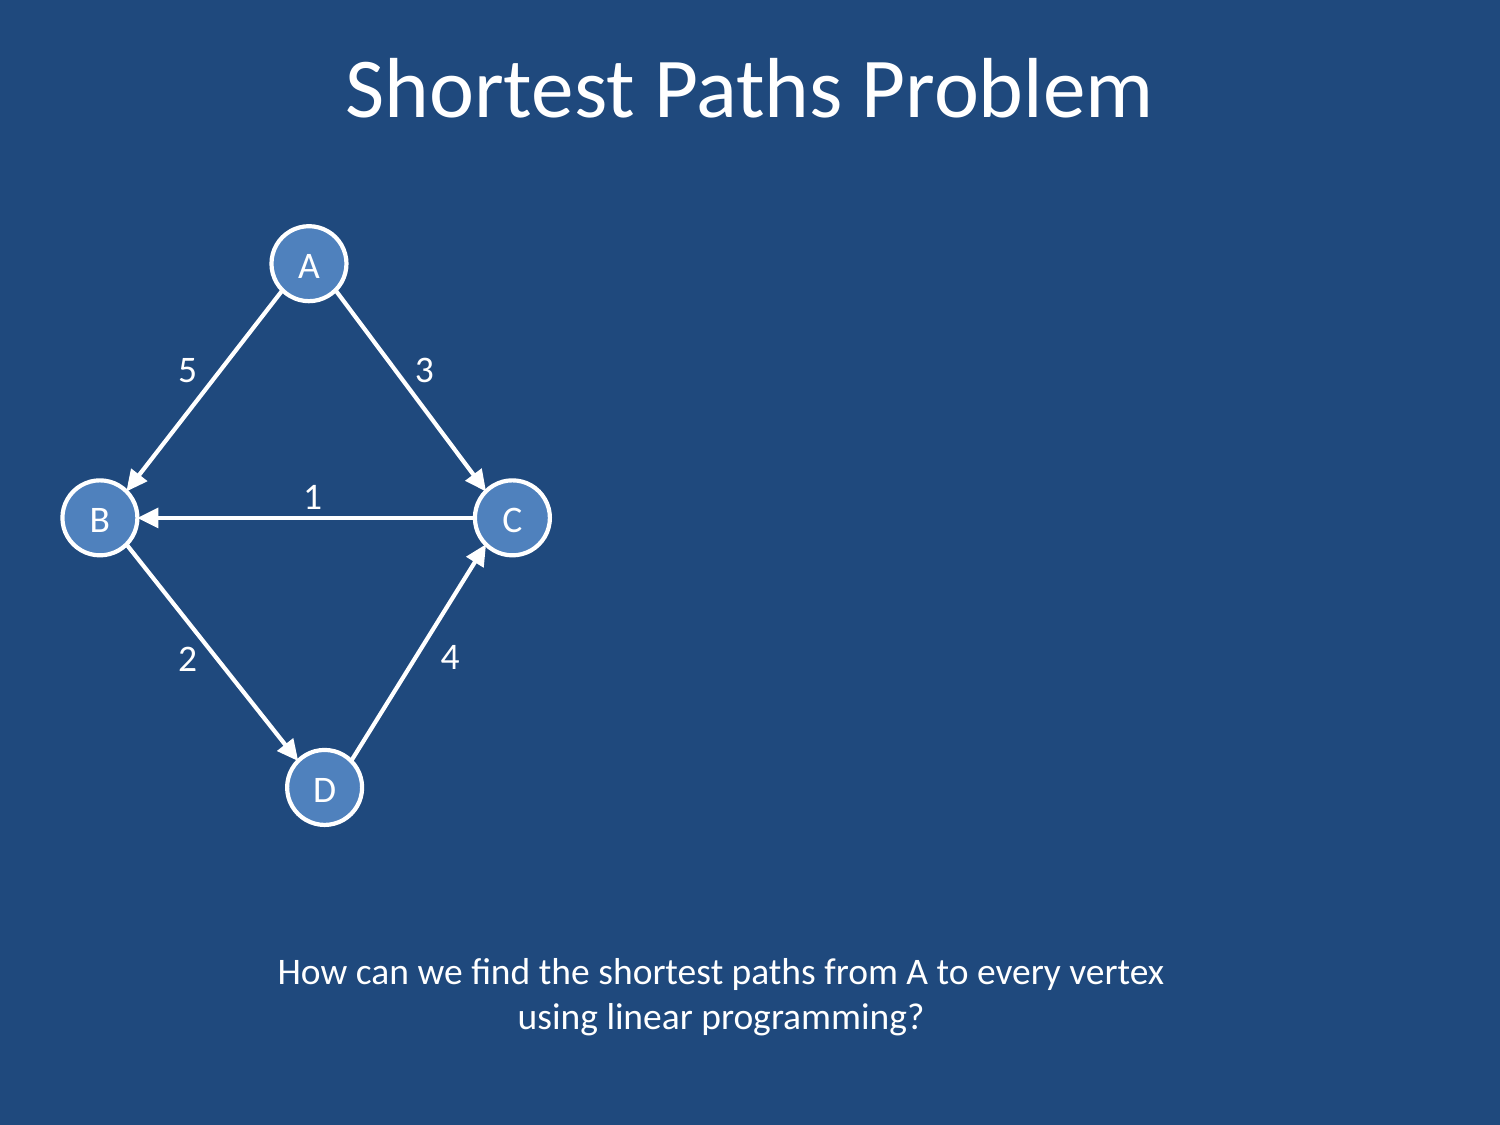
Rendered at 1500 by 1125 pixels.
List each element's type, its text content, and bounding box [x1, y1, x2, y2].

title Shortest Paths Problem [75, 24, 1425, 143]
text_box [126, 289, 283, 492]
text_box B [60, 478, 140, 558]
text_box C [472, 478, 553, 558]
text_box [126, 544, 299, 762]
text_box A [269, 224, 349, 304]
text_box D [285, 747, 365, 828]
text_box 1 [288, 464, 338, 517]
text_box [335, 289, 487, 492]
text_box How can we find the shortest paths from A to every vertex using linear programming? [252, 940, 1191, 1045]
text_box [350, 544, 487, 762]
